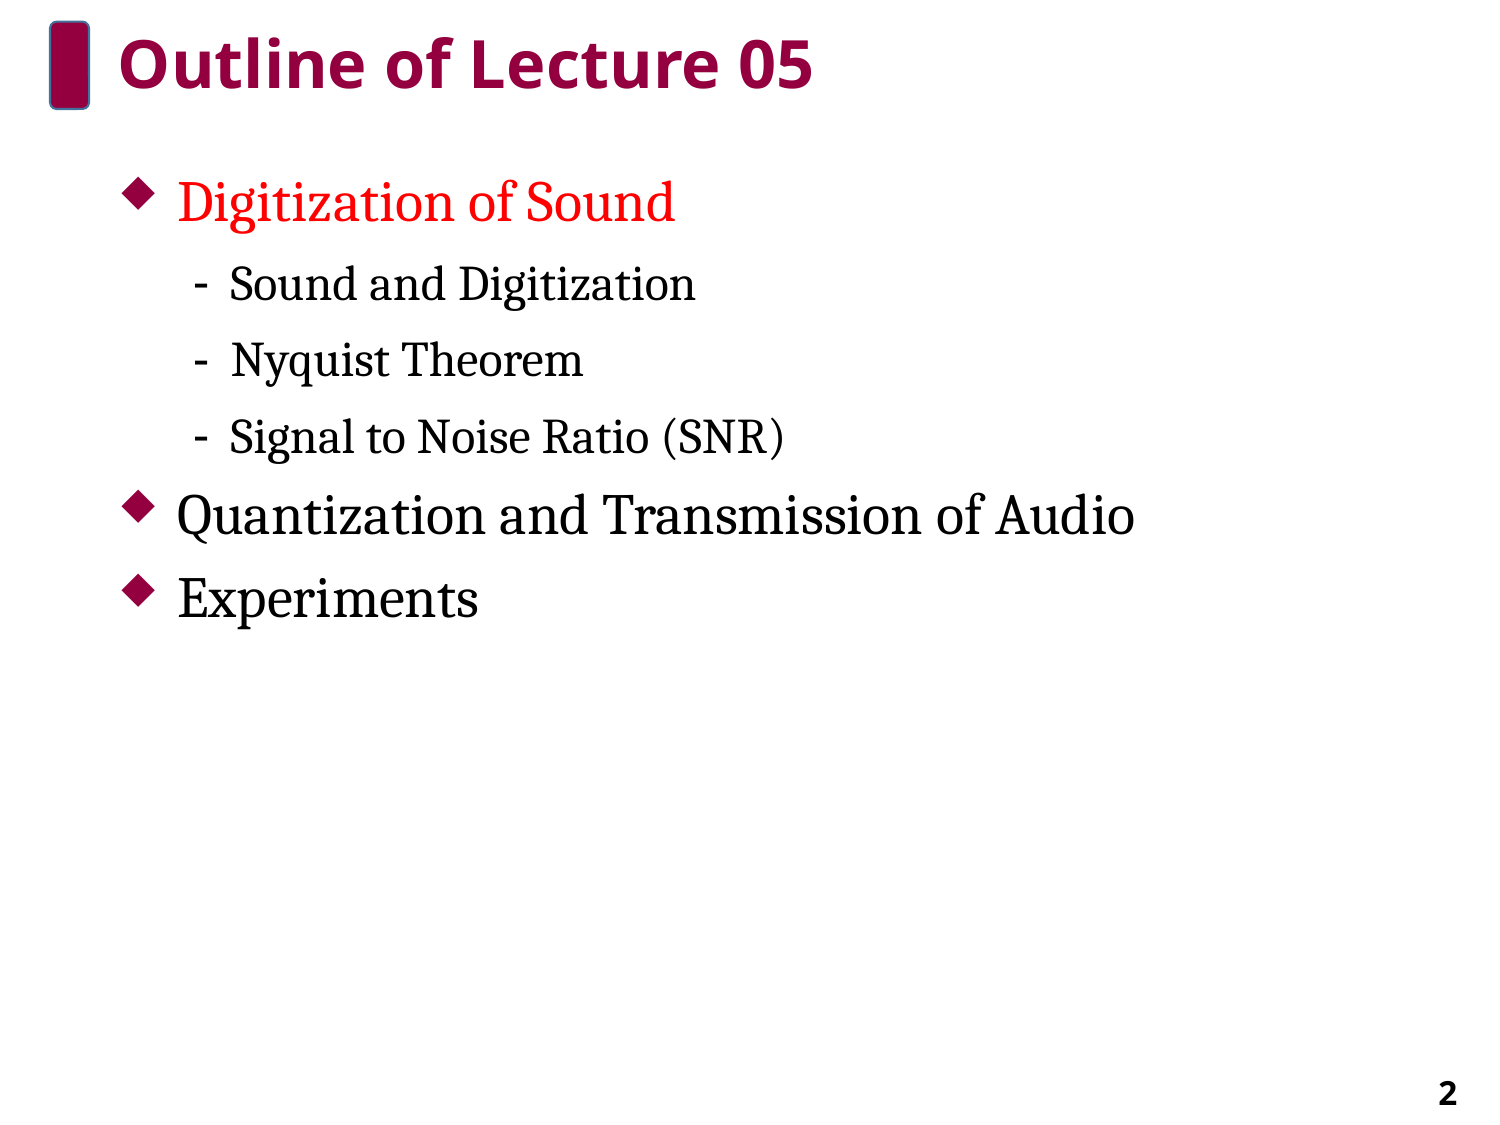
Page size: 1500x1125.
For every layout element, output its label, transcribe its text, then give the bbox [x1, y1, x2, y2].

slide_number 2 [1384, 1065, 1500, 1125]
list Digitization of Sound Sound and Digitization Nyquist Theorem Signal to Noise Ratio (SNR) Quantization and Transmission of Audio Experiments [103, 163, 1397, 878]
title Outline of Lecture 05 [103, 23, 1397, 111]
